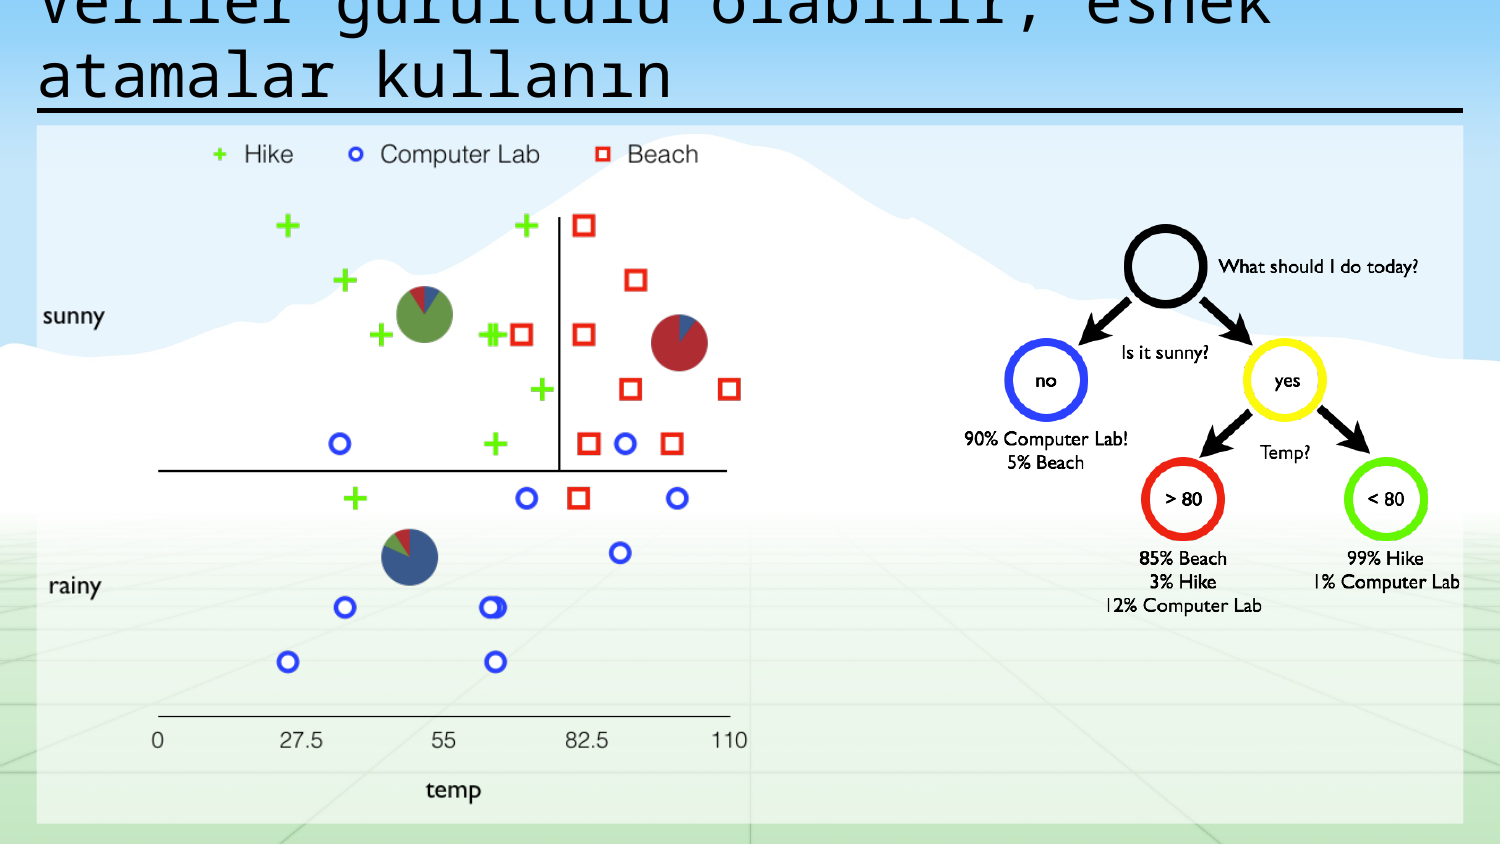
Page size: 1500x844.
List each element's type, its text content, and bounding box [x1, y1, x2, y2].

list [36, 125, 1464, 824]
picture [0, 0, 1500, 844]
title Veriler gürültülü olabilir, esnek atamalar kullanın [20, 31, 1479, 126]
